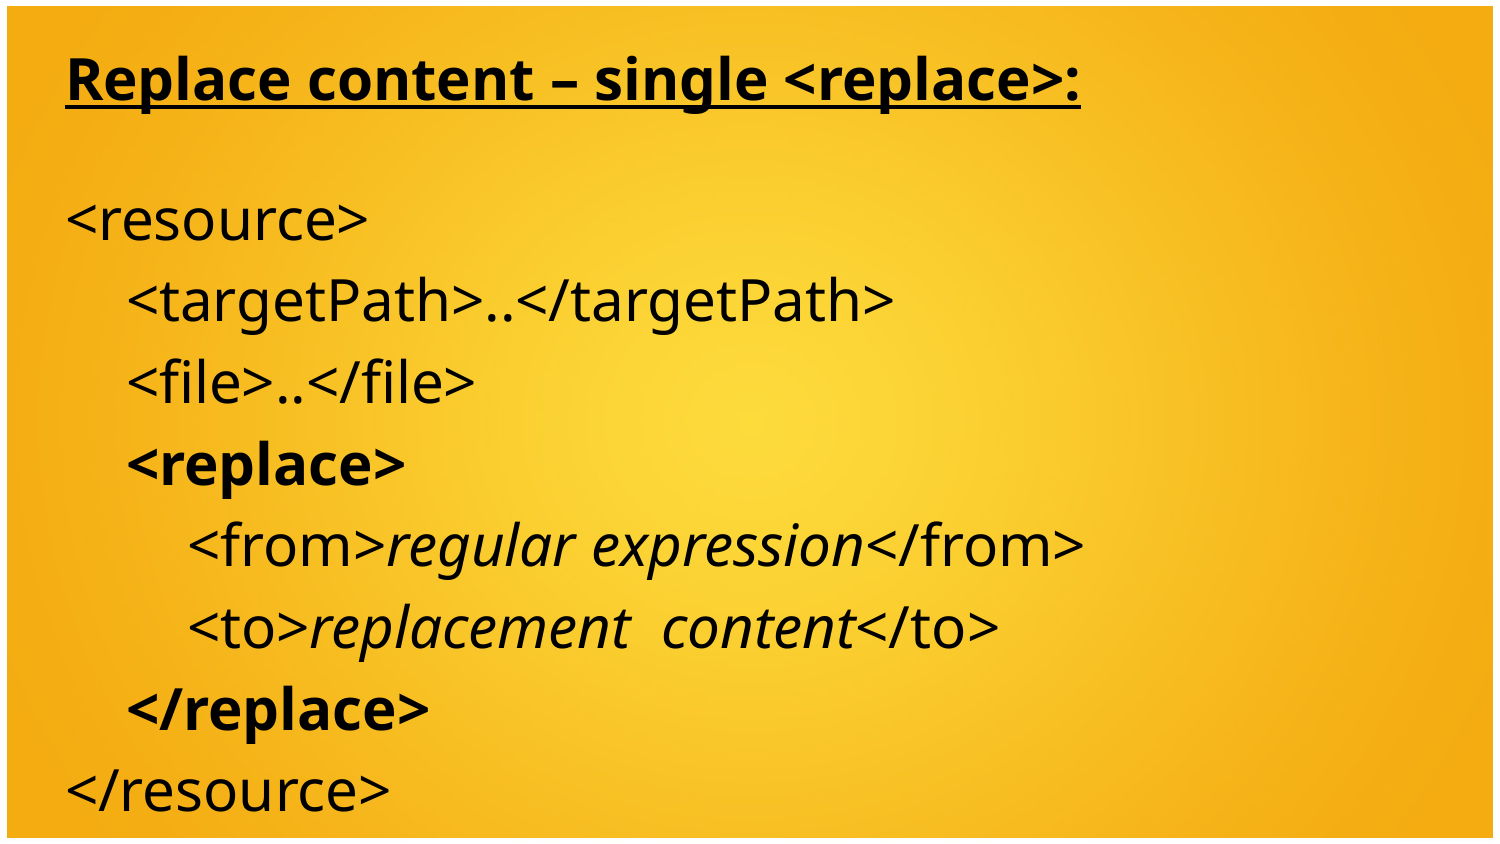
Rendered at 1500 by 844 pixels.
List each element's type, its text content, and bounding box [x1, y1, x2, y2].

picture [0, 0, 1500, 844]
list Replace content – single <replace>: <resource> <targetPath>..</targetPath> <file>..</file> <replace> <from>regular expression</from> <to>replacement content</to> </replace> </resource> [49, 34, 1401, 798]
